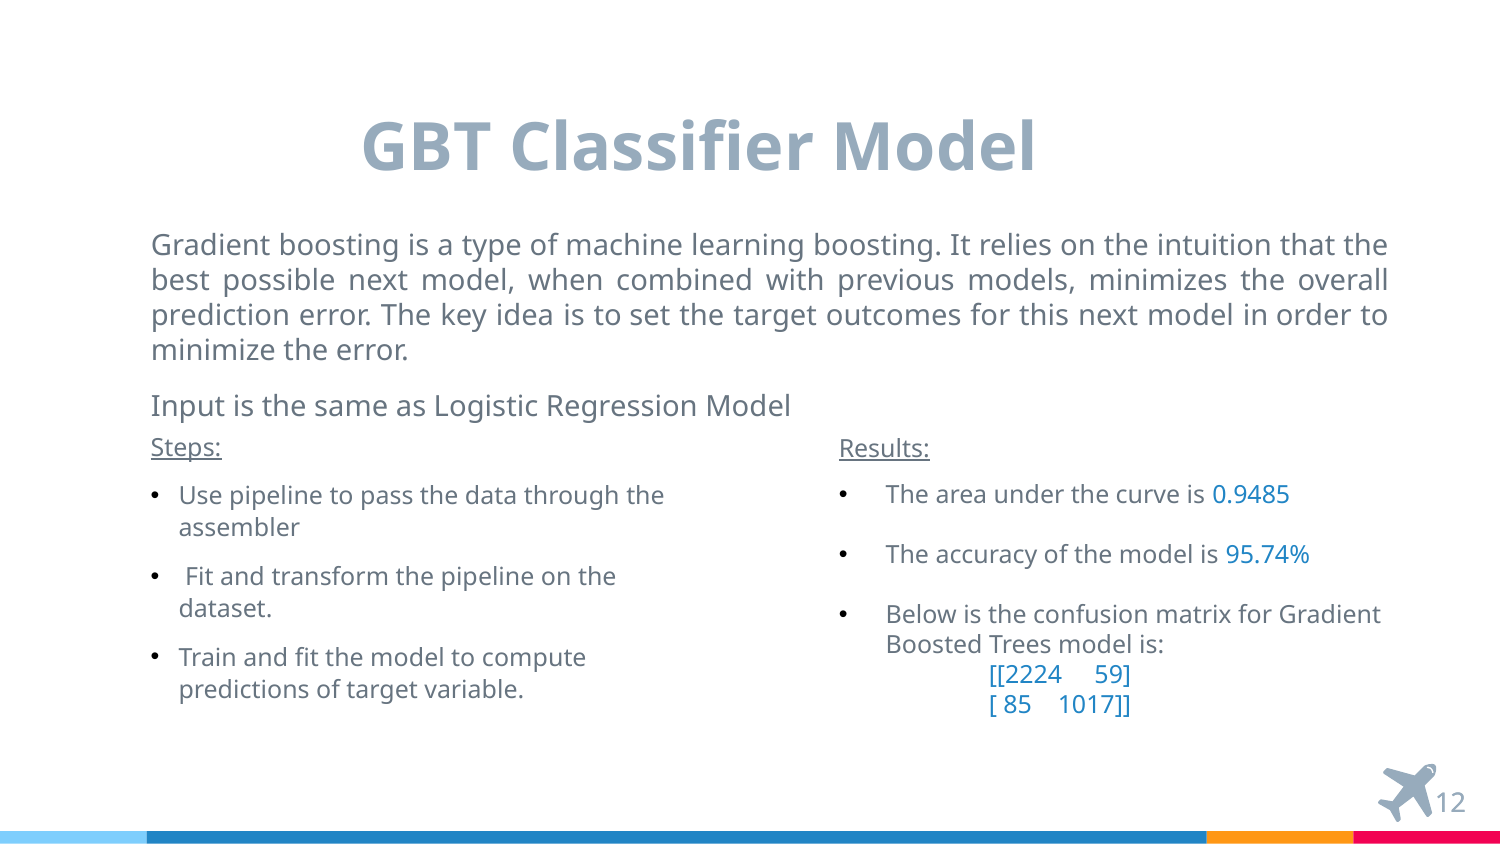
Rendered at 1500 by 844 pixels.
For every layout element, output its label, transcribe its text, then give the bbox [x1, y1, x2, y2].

text_box 12 [1391, 780, 1402, 801]
text_box Gradient boosting is a type of machine learning boosting. It relies on the intuition that the best possible next model, when combined with previous models, minimizes the overall prediction error. The key idea is to set the target outcomes for this next model in order to minimize the error. Input is the same as Logistic Regression Model [135, 211, 1405, 407]
text_box Steps: Use pipeline to pass the data through the assembler Fit and transform the pipeline on the dataset. Train and fit the model to compute predictions of target variable. [135, 421, 728, 763]
text_box Results: The area under the curve is 0.9485 The accuracy of the model is 95.74% Below is the confusion matrix for Gradient Boosted Trees model is: [[2224 59] [ 85 1017]] [824, 422, 1416, 761]
text_box 12 [1400, 770, 1482, 822]
text_box 12 [1391, 814, 1396, 822]
text_box [1378, 763, 1437, 822]
title GBT Classifier Model [345, 58, 1500, 199]
text_box 12 [1399, 770, 1419, 775]
